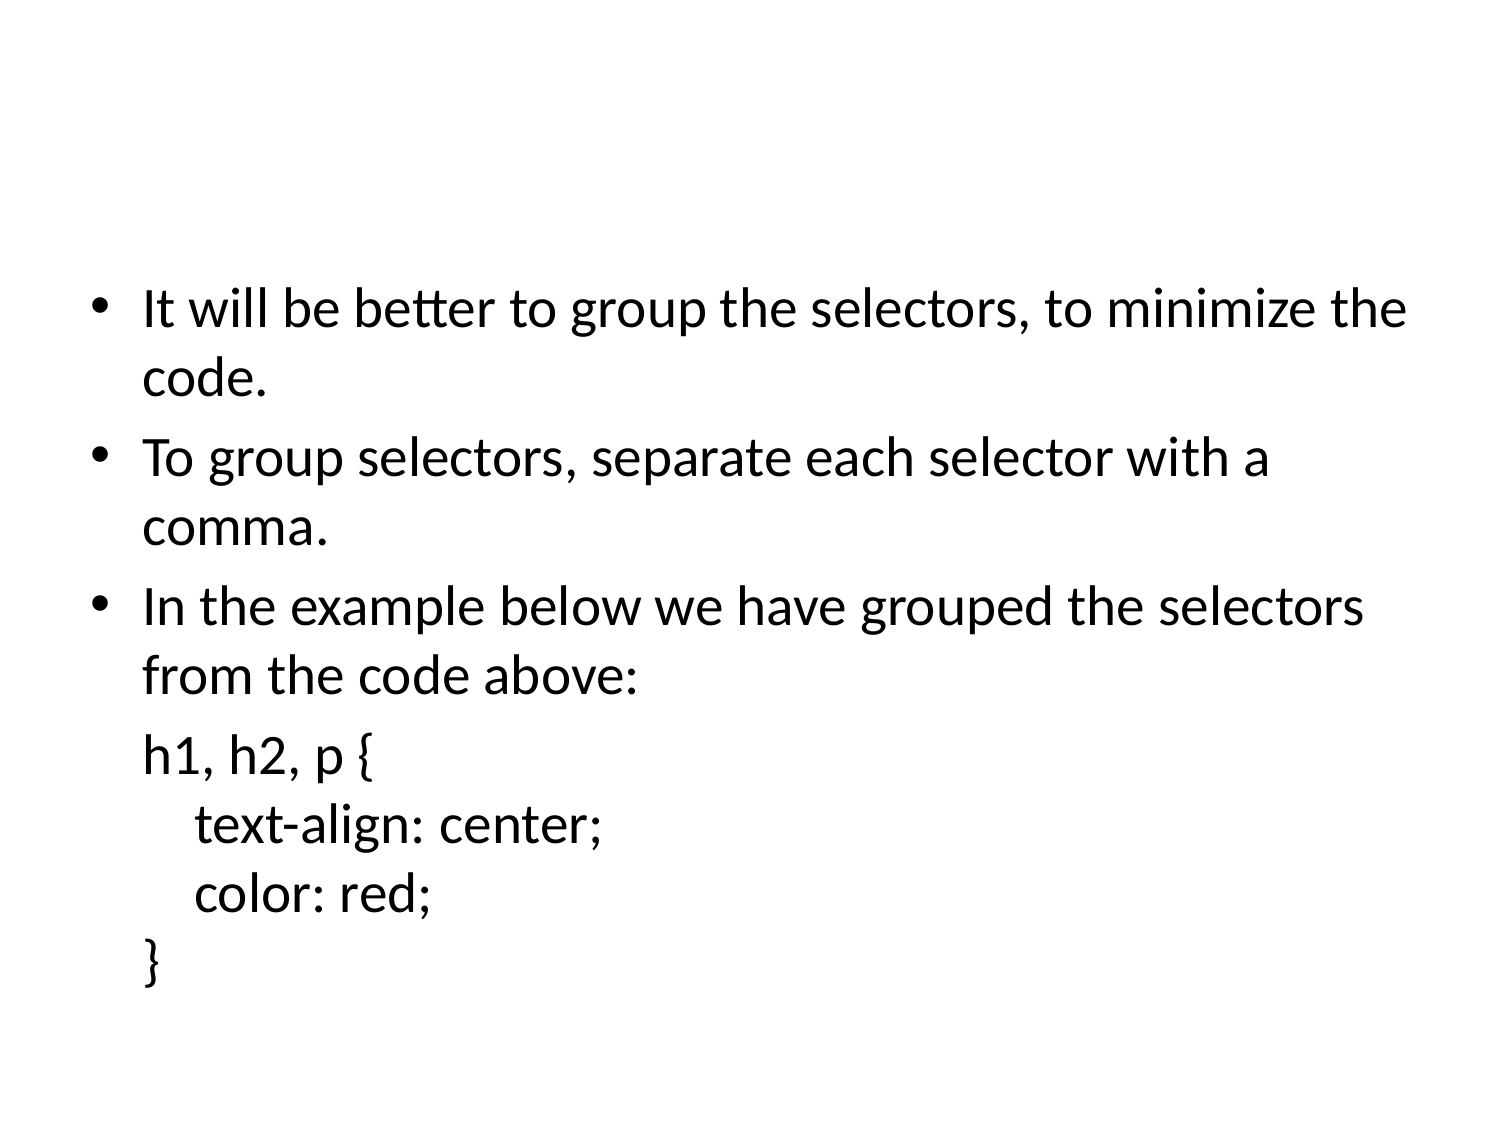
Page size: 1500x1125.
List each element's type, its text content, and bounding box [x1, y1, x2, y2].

list It will be better to group the selectors, to minimize the code. To group selectors, separate each selector with a comma. In the example below we have grouped the selectors from the code above: h1, h2, p { text-align: center; color: red; } [75, 262, 1425, 1005]
